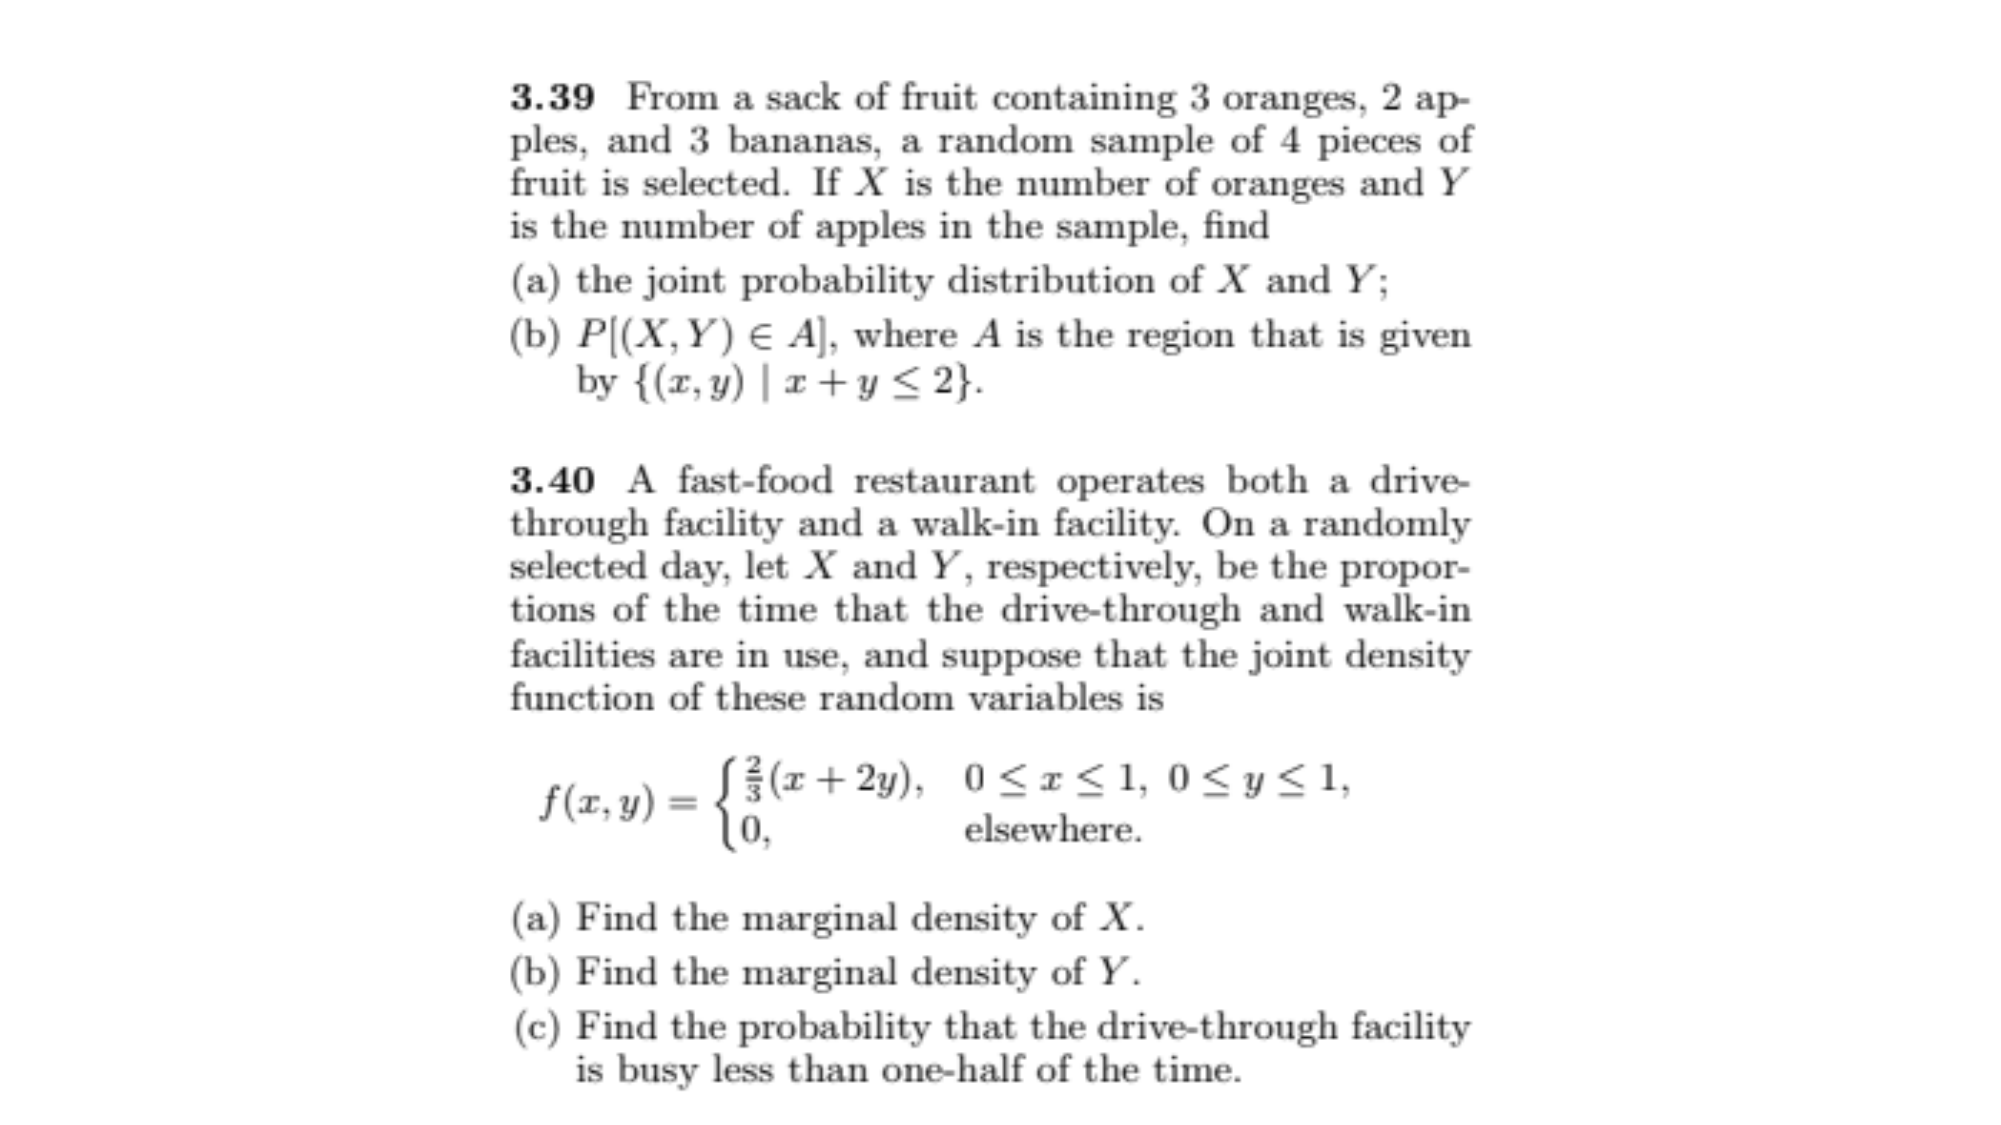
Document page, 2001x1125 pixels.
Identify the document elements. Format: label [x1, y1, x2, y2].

picture [449, 59, 1496, 1117]
